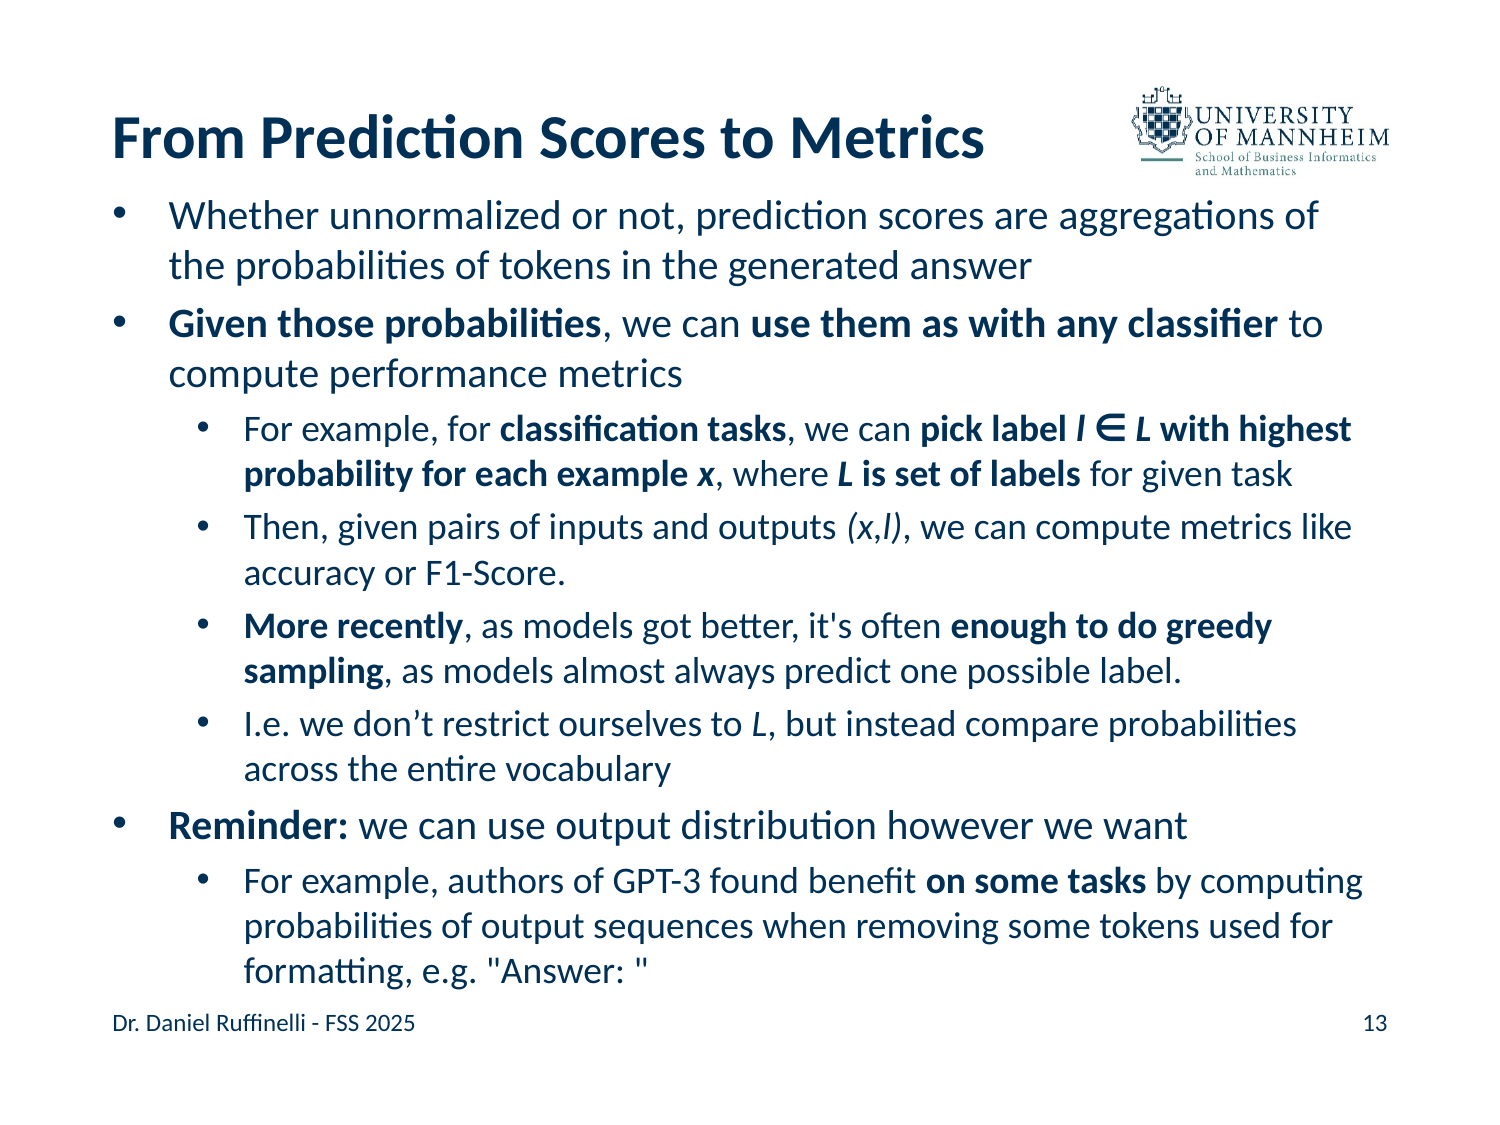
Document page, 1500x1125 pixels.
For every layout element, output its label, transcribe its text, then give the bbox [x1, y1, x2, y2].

title From Prediction Scores to Metrics [112, 95, 1215, 187]
picture [1095, 57, 1425, 211]
footer Dr. Daniel Ruffinelli - FSS 2025 [112, 1006, 588, 1036]
slide_number 13 [1214, 1006, 1388, 1036]
list Whether unnormalized or not, prediction scores are aggregations of the probabilities of tokens in the generated answer Given those probabilities, we can use them as with any classifier to compute performance metrics For example, for classification tasks, we can pick label l ∈ L with highest probability for each example x, where L is set of labels for given task Then, given pairs of inputs and outputs (x,l), we can compute metrics like accuracy or F1-Score. More recently, as models got better, it's often enough to do greedy sampling, as models almost always predict one possible label. I.e. we don’t restrict ourselves to L, but instead compare probabilities across the entire vocabulary Reminder: we can use output distribution however we want For example, authors of GPT-3 found benefit on some tasks by computing probabilities of output sequences when removing some tokens used for formatting, e.g. "Answer: " [112, 187, 1388, 1006]
